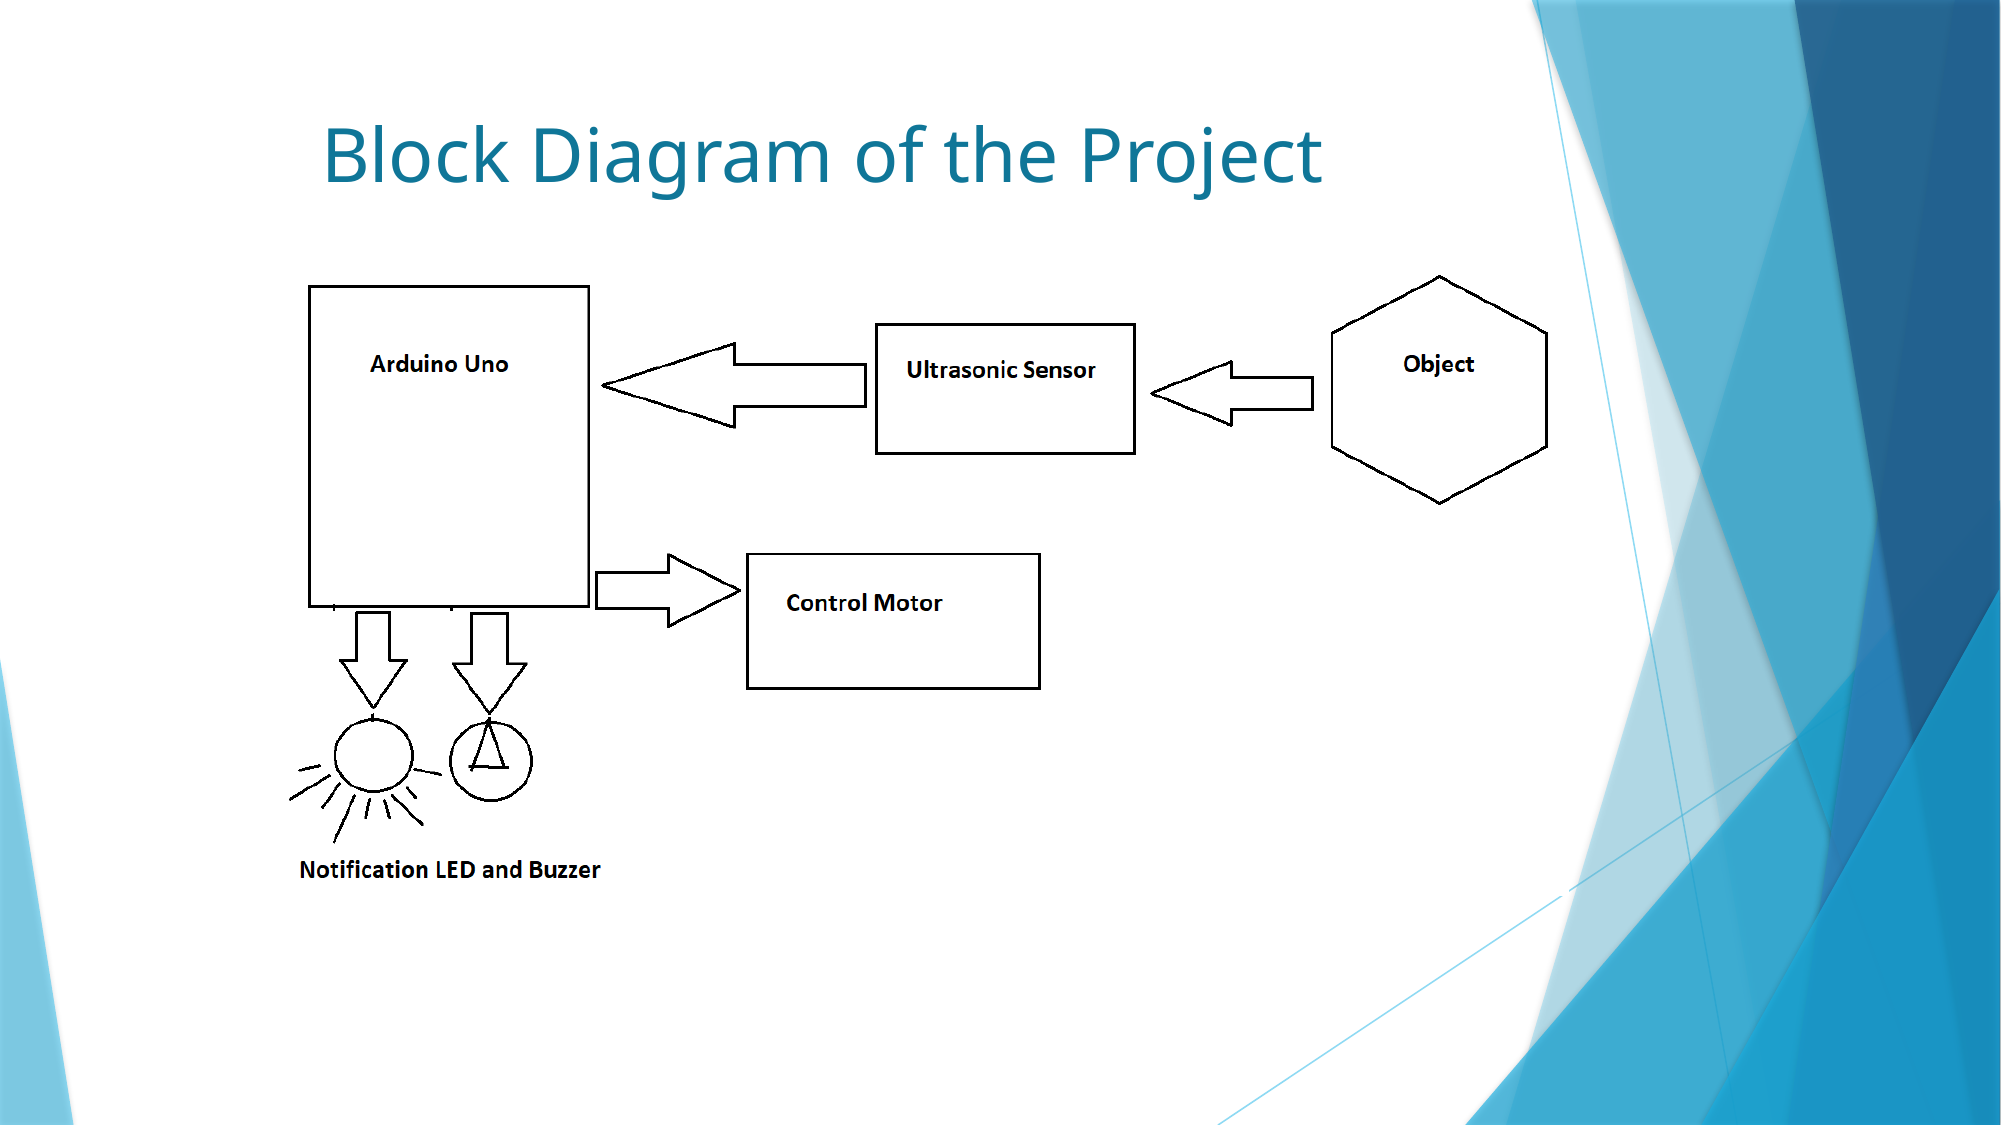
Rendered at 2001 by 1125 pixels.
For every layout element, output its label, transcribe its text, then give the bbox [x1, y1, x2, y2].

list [274, 257, 1569, 896]
title Block Diagram of the Project [111, 99, 1522, 317]
